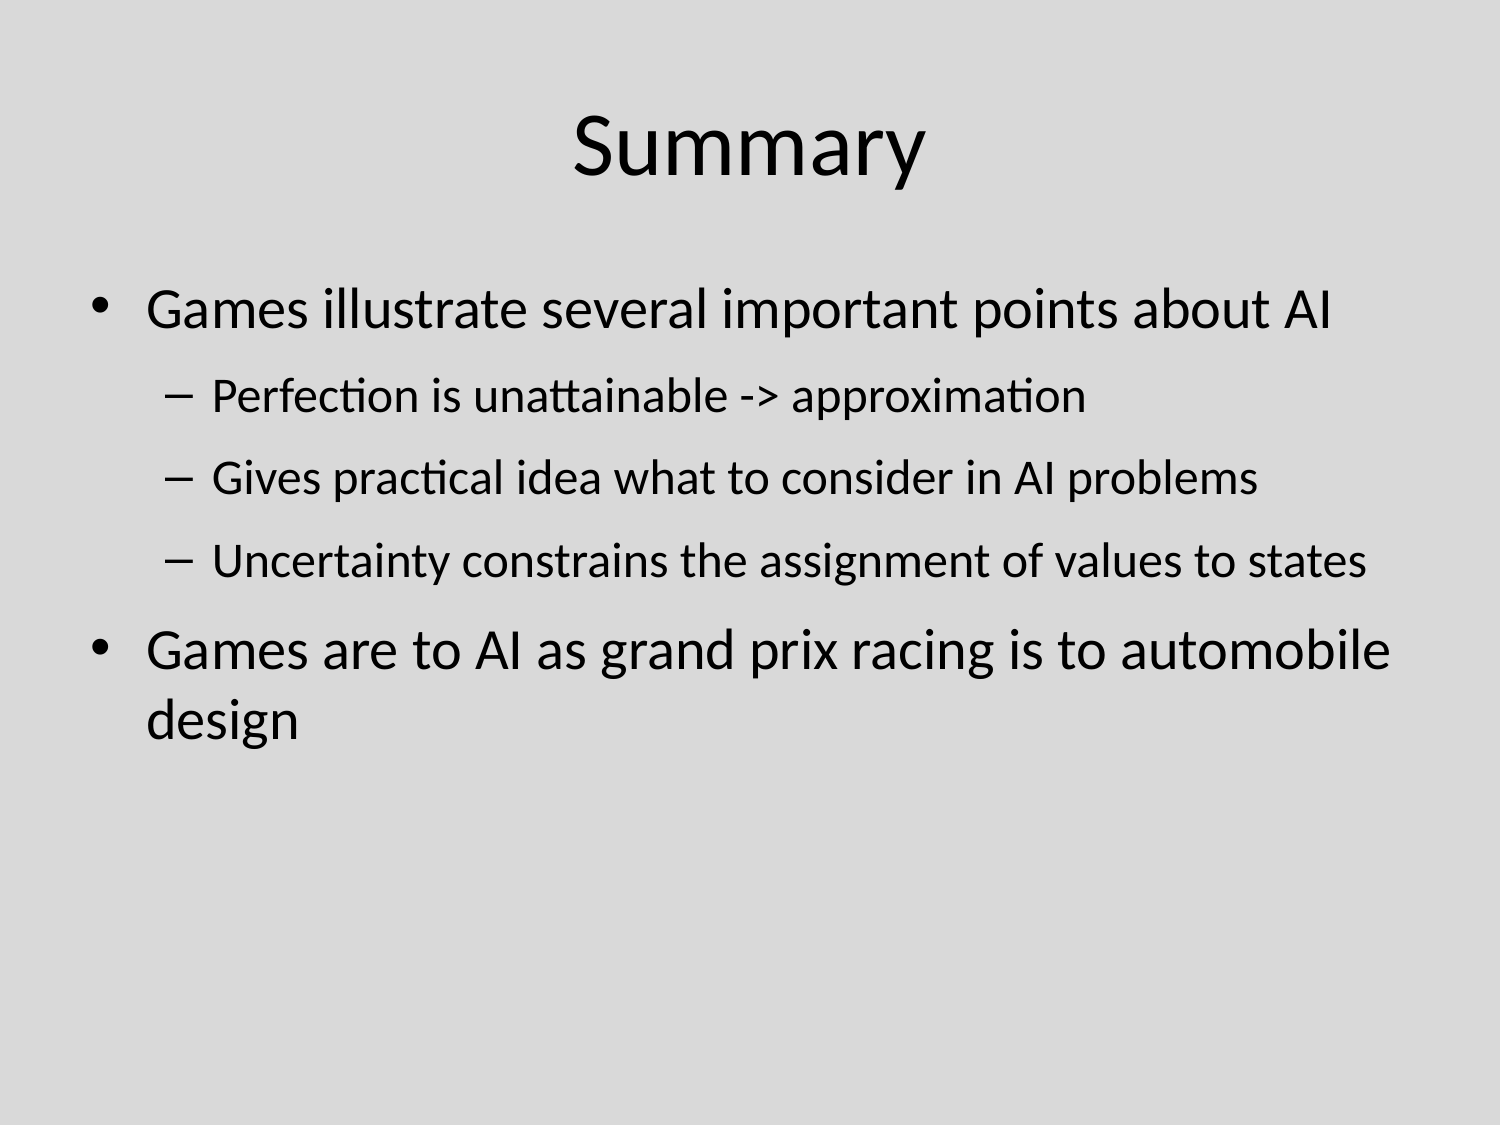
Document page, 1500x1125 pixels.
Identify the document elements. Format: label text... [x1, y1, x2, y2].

title Summary [75, 45, 1425, 233]
list Games illustrate several important points about AI Perfection is unattainable -> approximation Gives practical idea what to consider in AI problems Uncertainty constrains the assignment of values to states Games are to AI as grand prix racing is to automobile design [75, 262, 1471, 1005]
